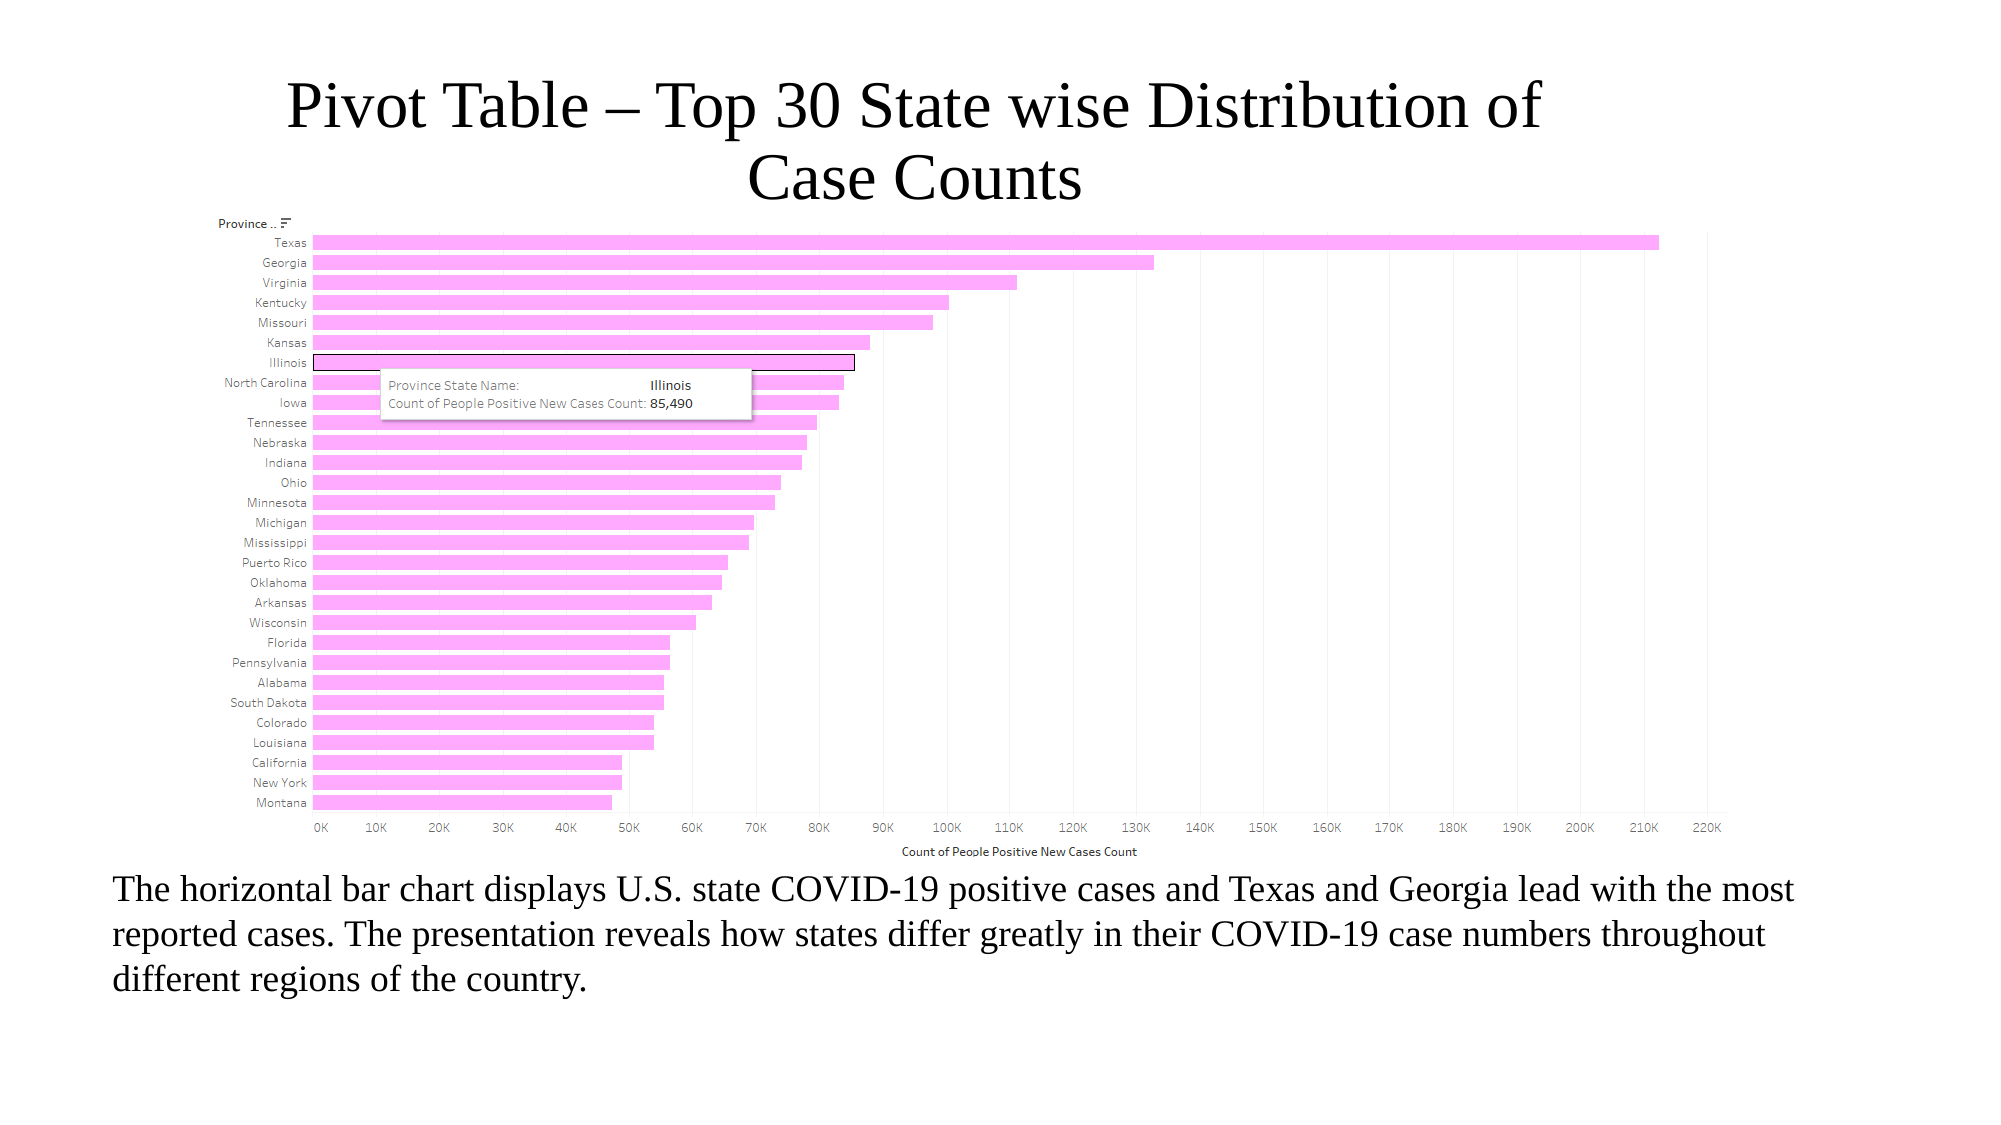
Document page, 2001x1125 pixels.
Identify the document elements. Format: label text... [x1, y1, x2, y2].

text_box The horizontal bar chart displays U.S. state COVID-19 positive cases and Texas and Georgia lead with the most reported cases. The presentation reveals how states differ greatly in their COVID-19 case numbers throughout different regions of the country. [97, 856, 1903, 1007]
picture [217, 208, 1730, 857]
title Pivot Table – Top 30 State wise Distribution of Case Counts [239, 32, 1592, 208]
